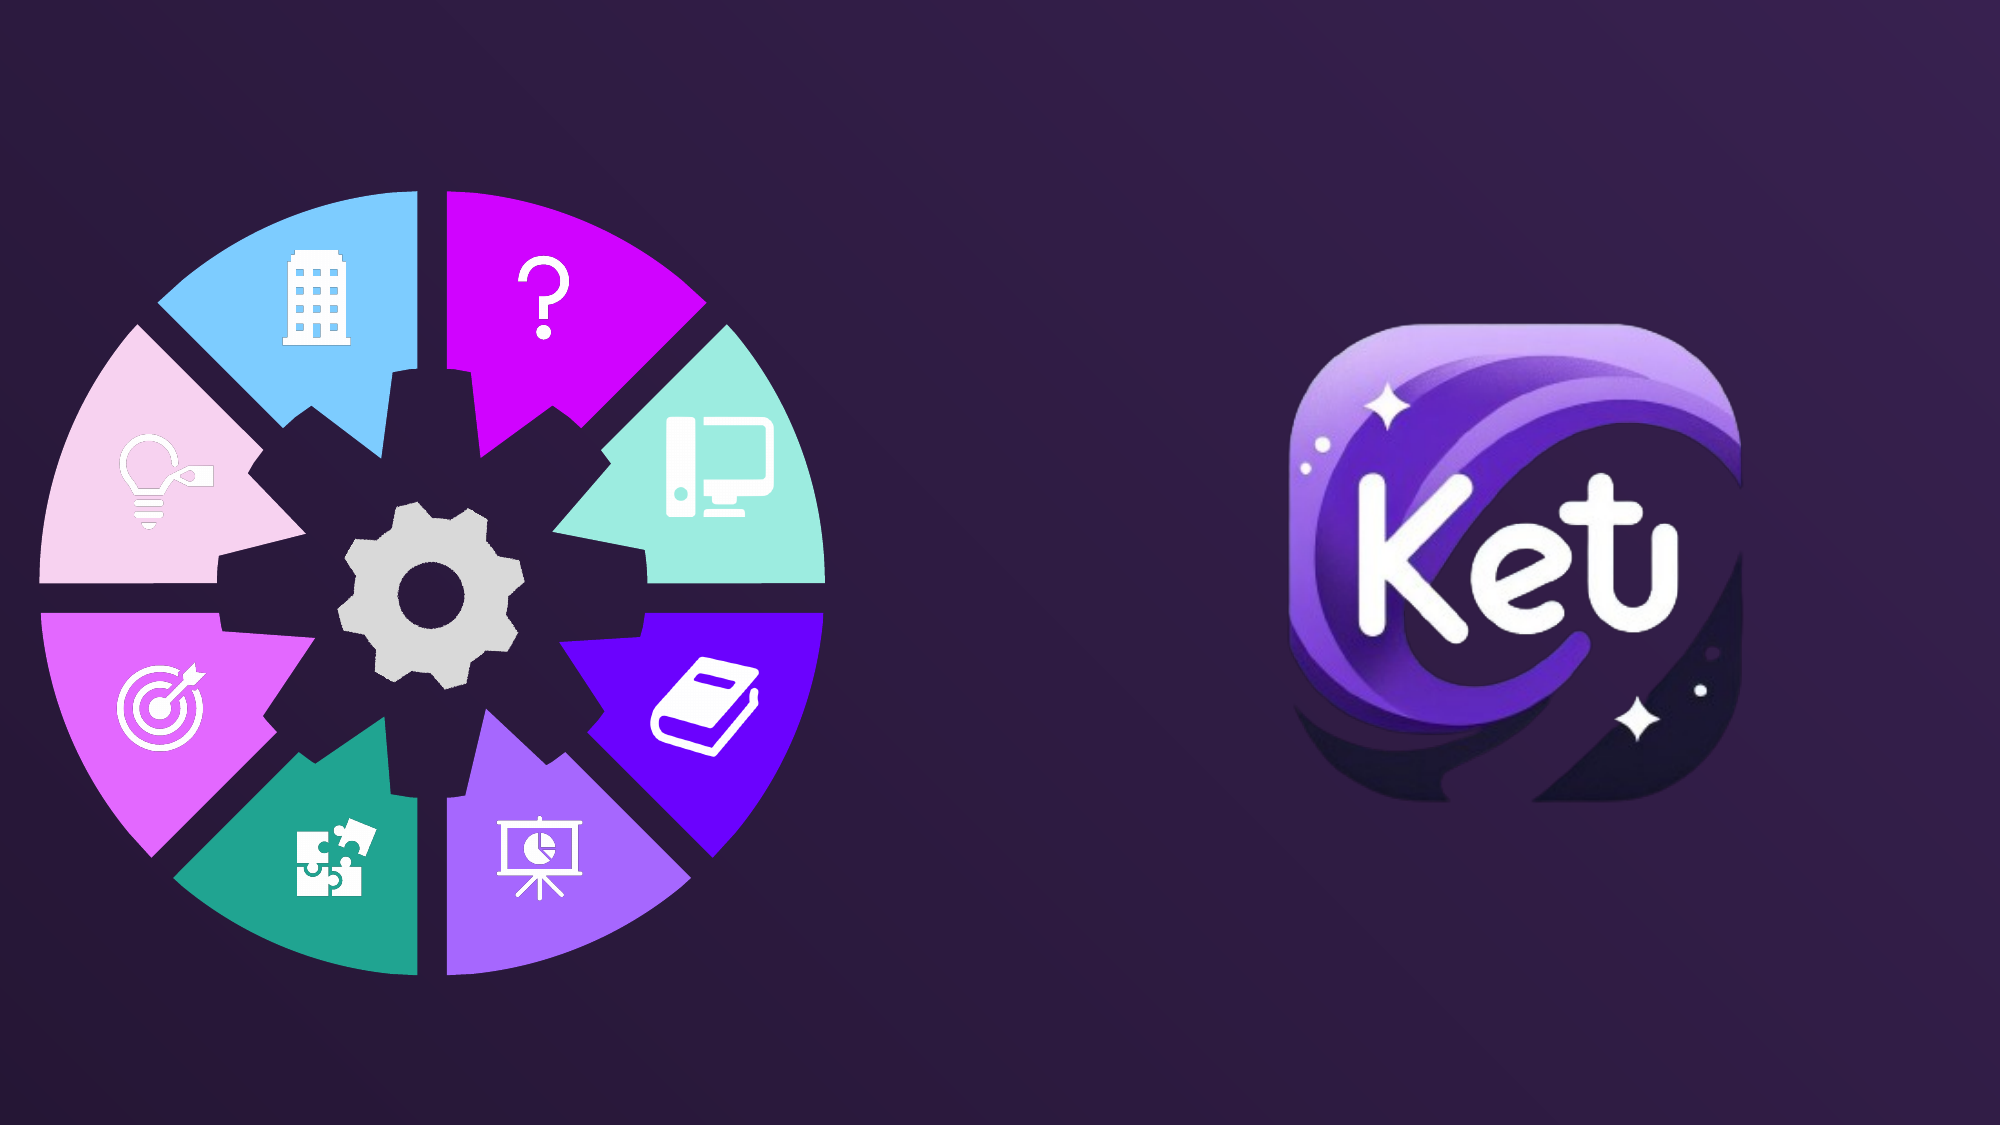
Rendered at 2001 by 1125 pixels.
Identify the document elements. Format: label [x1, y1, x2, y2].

picture [258, 243, 375, 352]
text_box [39, 611, 295, 860]
picture [650, 652, 759, 761]
text_box [445, 190, 709, 460]
text_box [445, 728, 693, 977]
text_box [38, 322, 298, 585]
picture [485, 803, 594, 912]
text_box [564, 611, 825, 860]
picture [107, 652, 216, 761]
text_box [156, 190, 419, 447]
picture [1282, 314, 1745, 811]
text_box [564, 322, 826, 585]
picture [282, 803, 391, 912]
text_box [171, 728, 419, 977]
picture [665, 412, 774, 521]
picture [109, 427, 218, 536]
picture [489, 243, 598, 352]
picture [250, 413, 611, 776]
